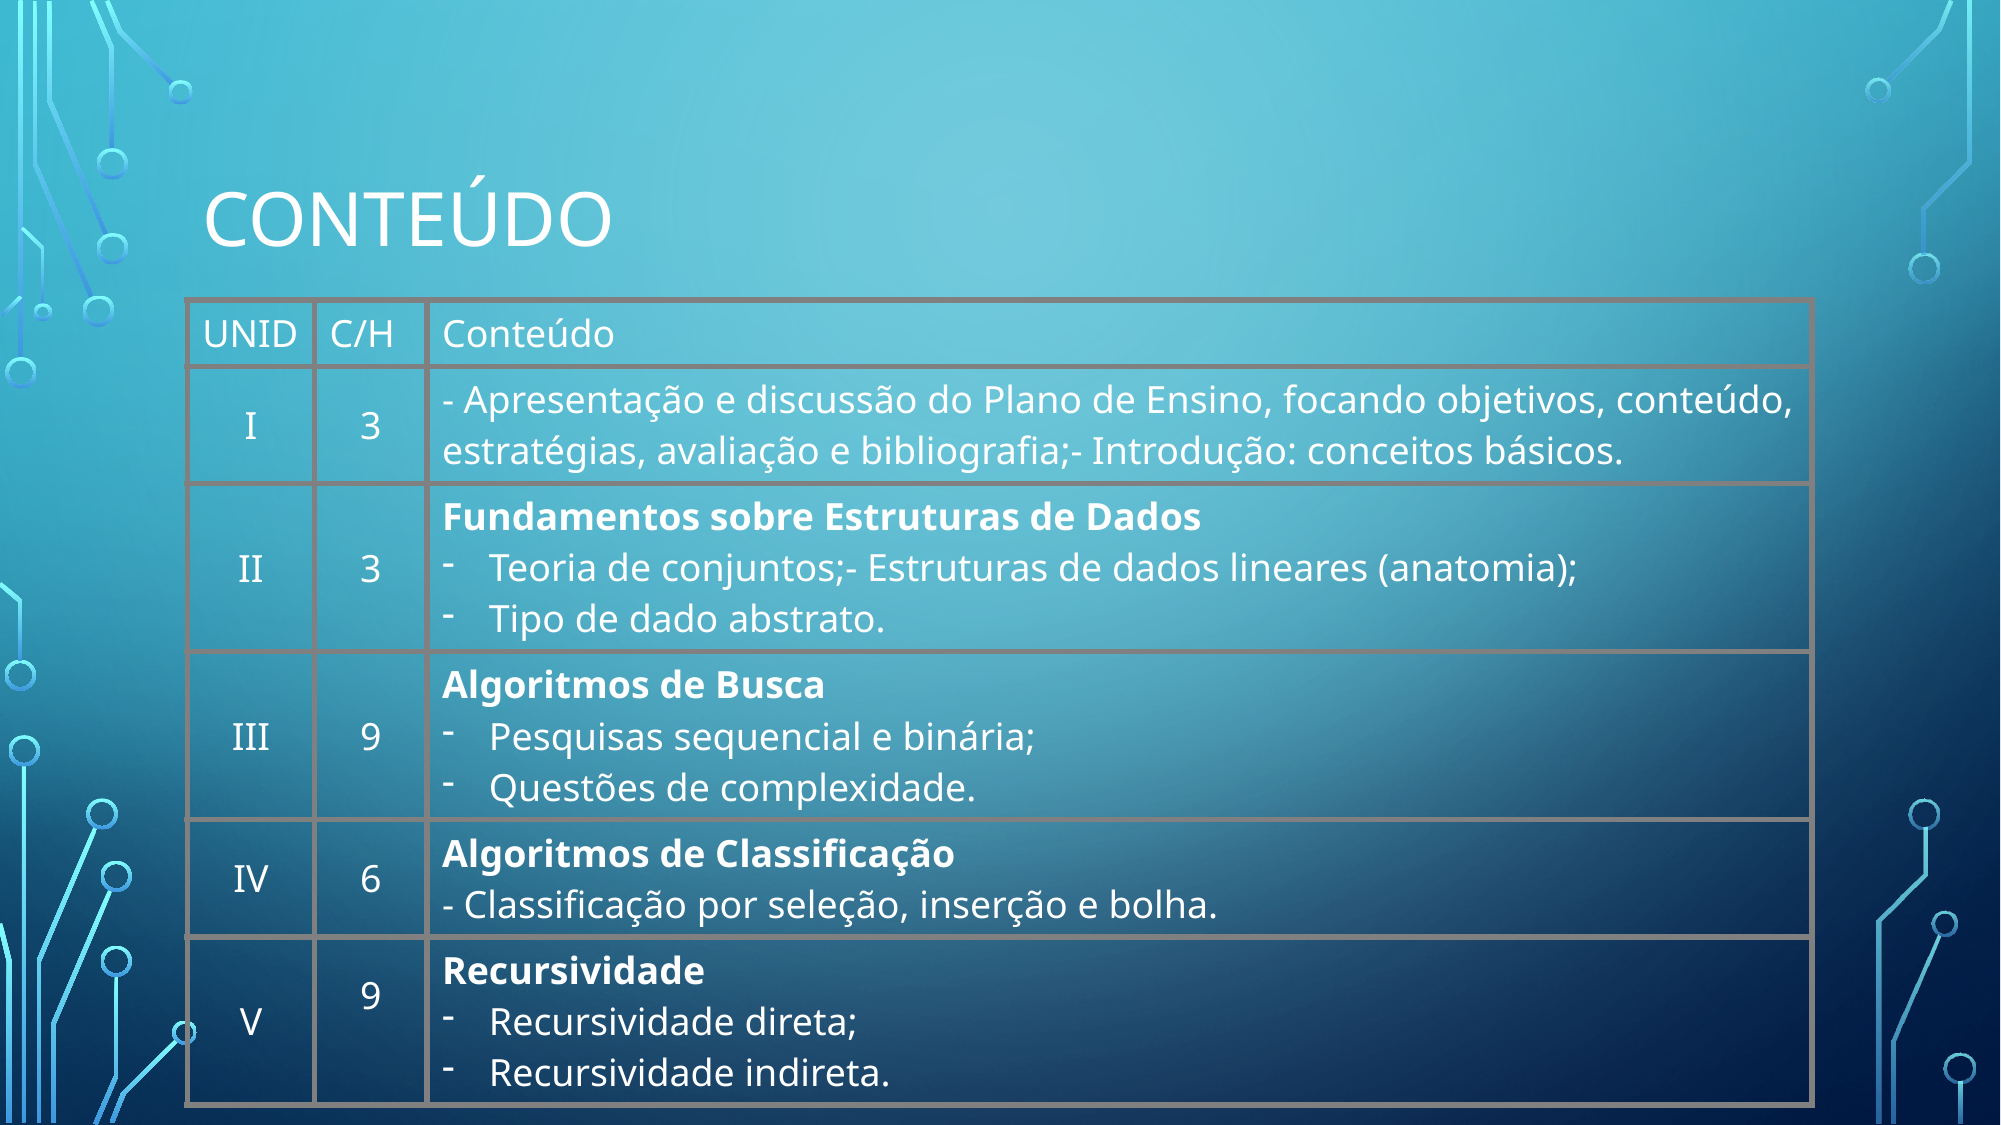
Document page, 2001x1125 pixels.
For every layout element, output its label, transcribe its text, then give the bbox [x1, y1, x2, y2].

table_cell Algoritmos de Busca Pesquisas sequencial e binária; Questões de complexidade. [430, 654, 1809, 817]
table_cell Algoritmos de Classificação - Classificação por seleção, inserção e bolha. [430, 822, 1809, 934]
table_cell 9 [317, 654, 424, 817]
table_header UNID [190, 303, 312, 364]
table_header Conteúdo [430, 303, 1809, 364]
table_cell IV [190, 822, 312, 934]
table_cell 3 [317, 369, 424, 481]
table_cell I [190, 369, 312, 481]
table_cell Recursividade Recursividade direta; Recursividade indireta. [430, 940, 1809, 1102]
table_cell Fundamentos sobre Estruturas de Dados Teoria de conjuntos;- Estruturas de dados lineares (anatomia); Tipo de dado abstrato. [430, 486, 1809, 649]
table_cell 3 [317, 486, 424, 649]
table_cell III [190, 654, 312, 817]
table_cell II [190, 486, 312, 649]
table_cell 9 [317, 940, 424, 1102]
table_cell V [190, 940, 312, 1102]
table_header C/H [317, 303, 424, 364]
table_cell 6 [317, 822, 424, 934]
table_cell - Apresentação e discussão do Plano de Ensino, focando objetivos, conteúdo, estratégias, avaliação e bibliografia;- Introdução: conceitos básicos. [430, 369, 1809, 481]
title Conteúdo [187, 101, 1813, 297]
